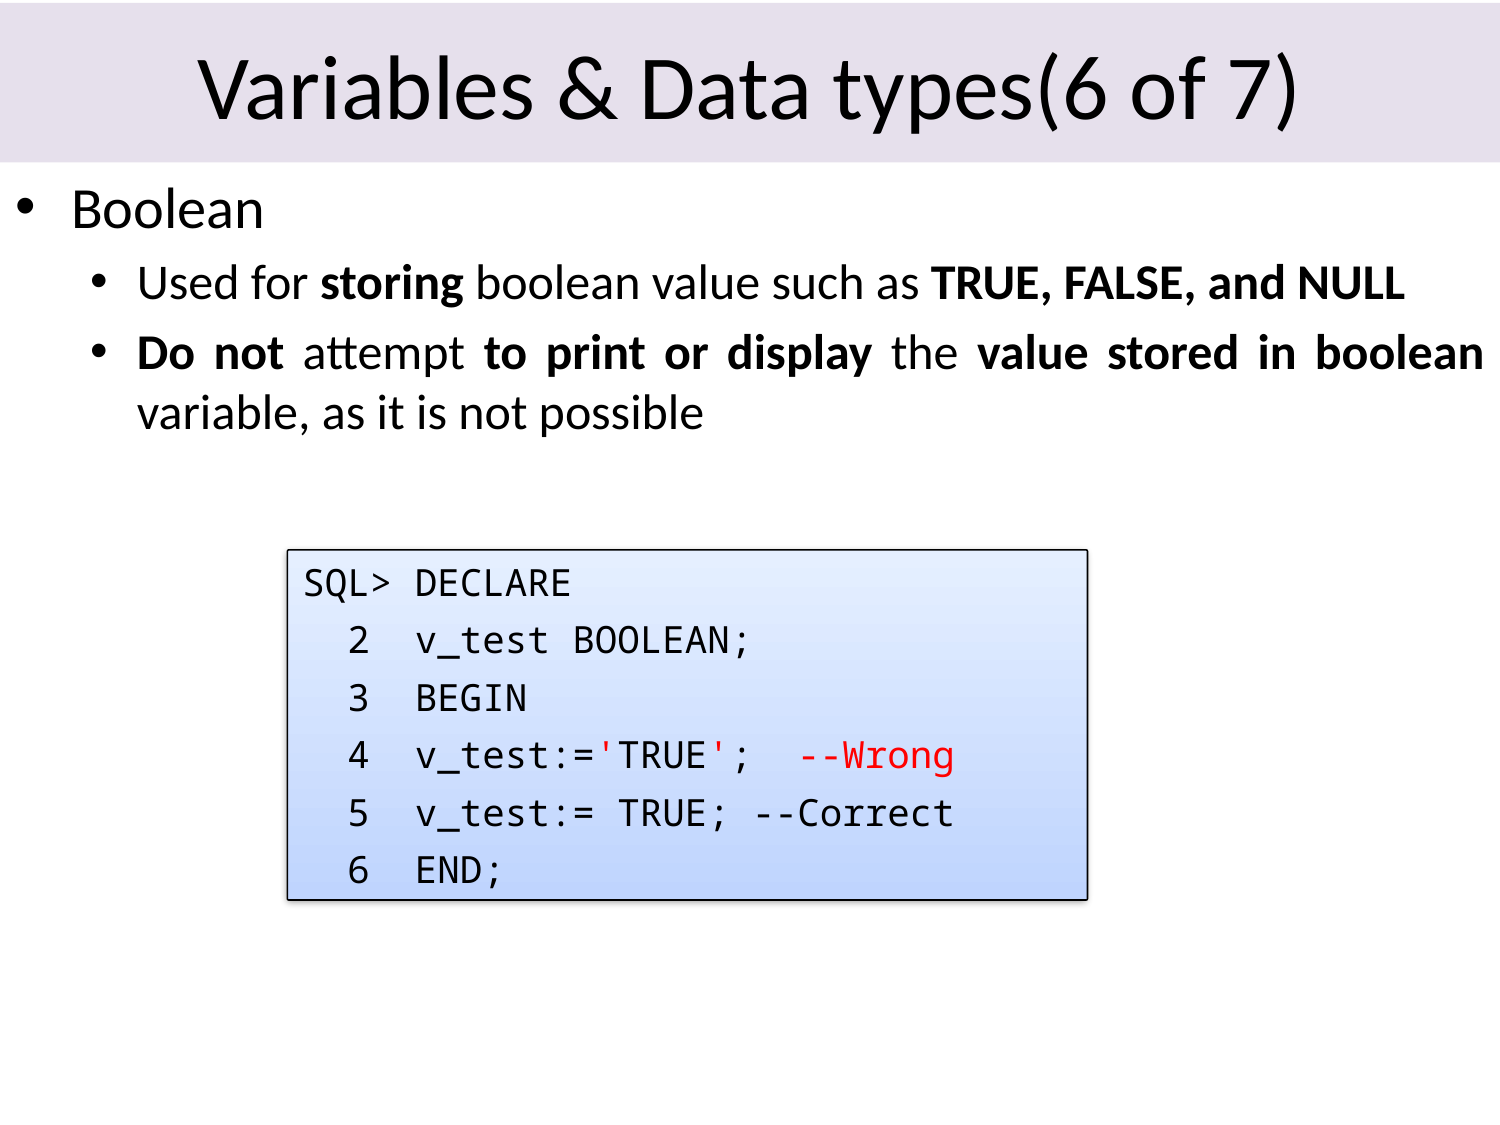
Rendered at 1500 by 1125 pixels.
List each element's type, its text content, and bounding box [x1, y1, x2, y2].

list Boolean Used for storing boolean value such as TRUE, FALSE, and NULL Do not attempt to print or display the value stored in boolean variable, as it is not possible [0, 162, 1500, 1125]
text_box SQL> DECLARE 2 v_test BOOLEAN; 3 BEGIN 4 v_test:='TRUE'; --Wrong 5 v_test:= TRUE; --Correct 6 END; [286, 549, 1089, 901]
title Variables & Data types(6 of 7) [0, 2, 1500, 162]
